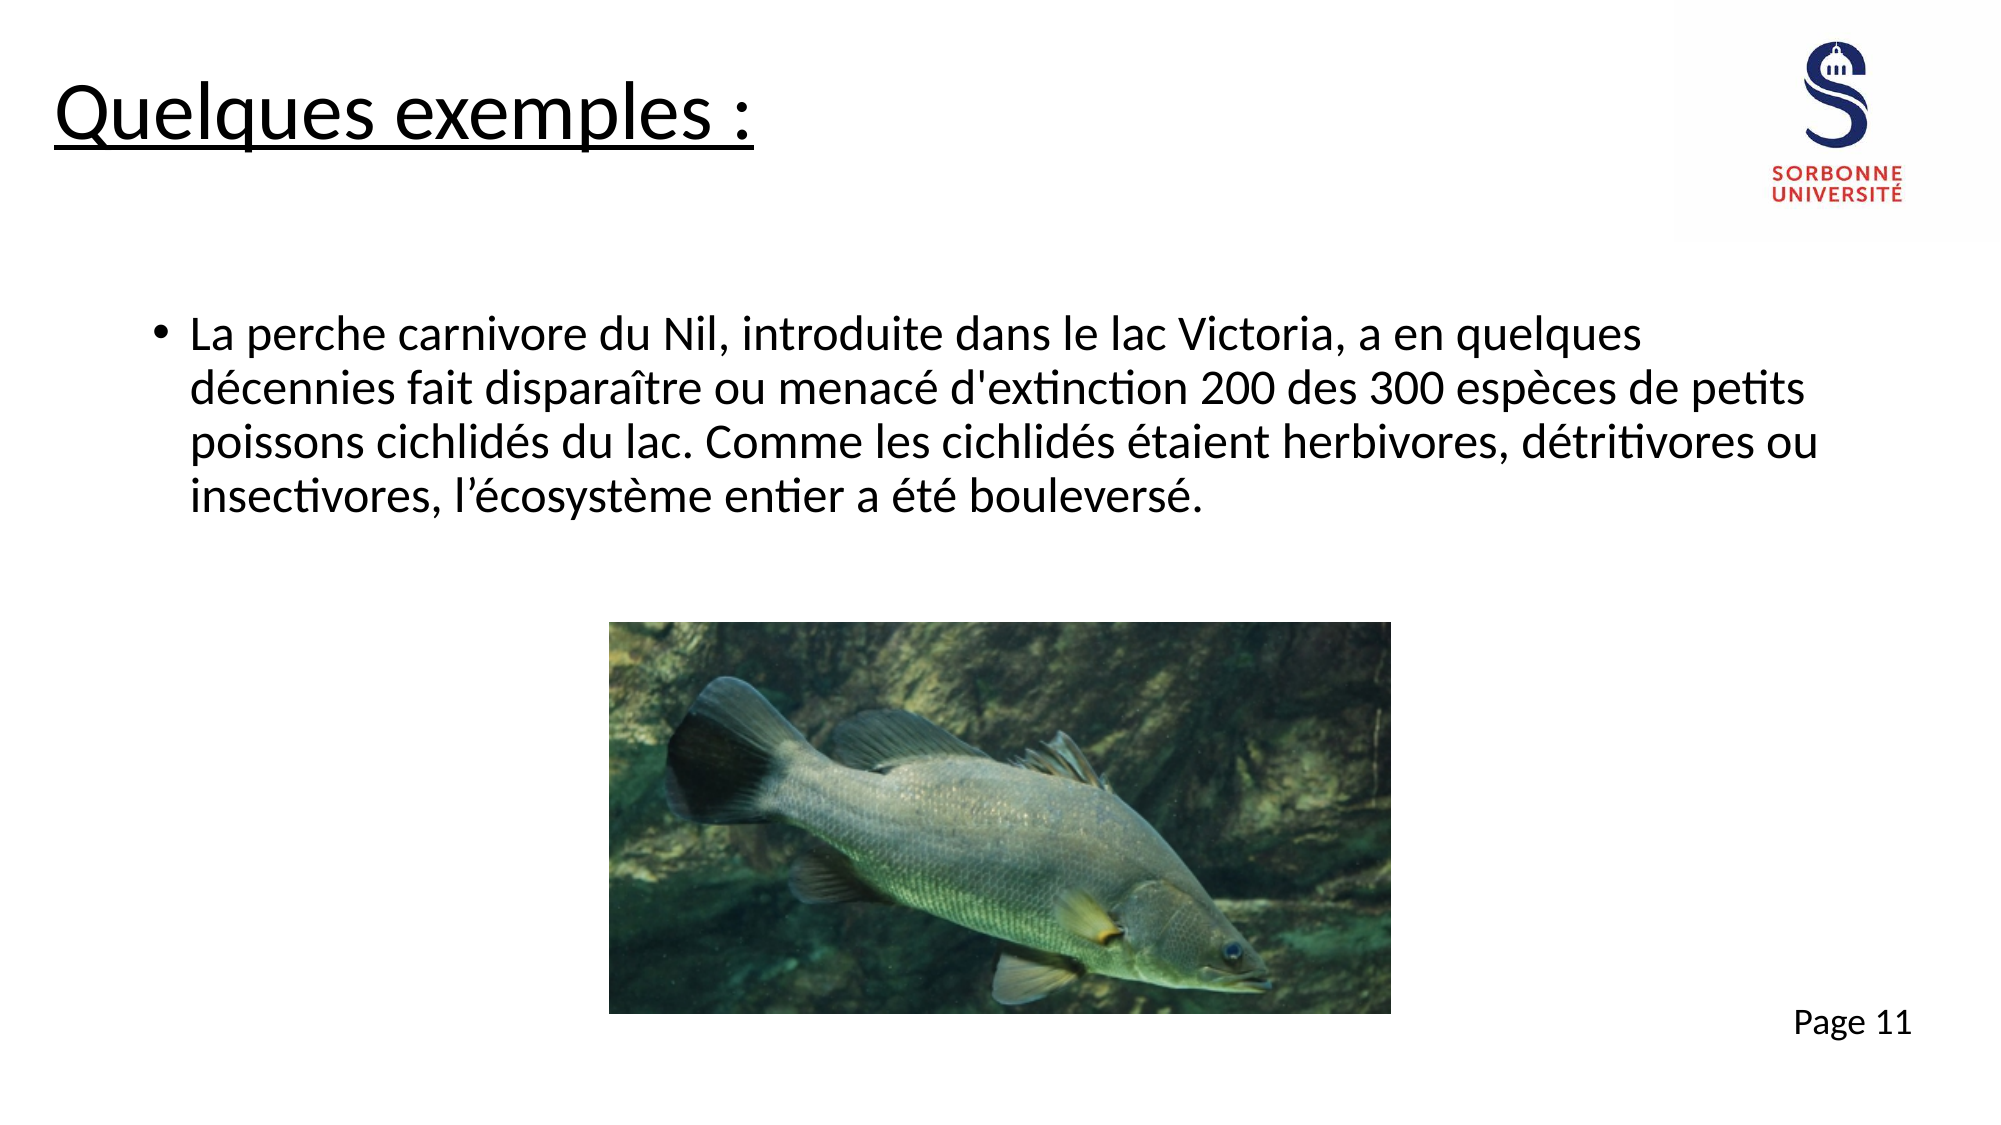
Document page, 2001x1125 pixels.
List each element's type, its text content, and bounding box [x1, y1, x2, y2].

text_box Page 11 [1778, 989, 1966, 1050]
text_box Quelques exemples : [39, 48, 1135, 164]
picture [1674, 0, 2000, 244]
picture [609, 622, 1391, 1014]
list La perche carnivore du Nil, introduite dans le lac Victoria, a en quelques décennies fait disparaître ou menacé d'extinction 200 des 300 espèces de petits poissons cichlidés du lac. Comme les cichlidés étaient herbivores, détritivores ou insectivores, l’écosystème entier a été bouleversé. [137, 299, 1863, 1014]
